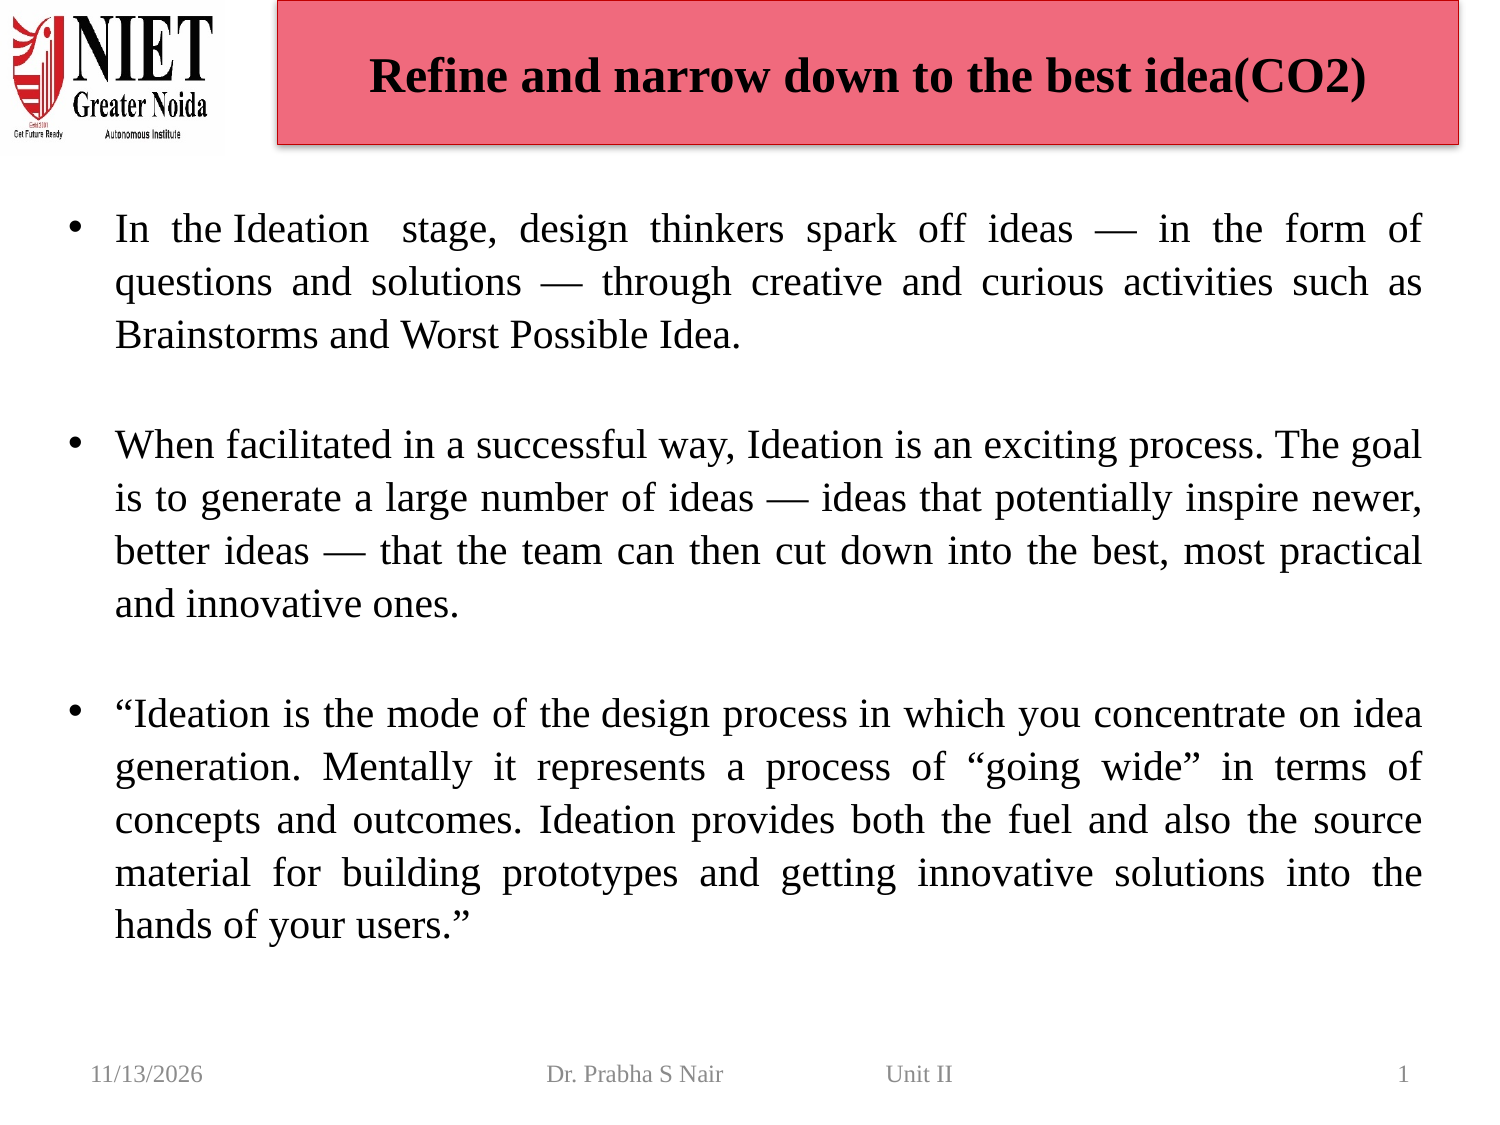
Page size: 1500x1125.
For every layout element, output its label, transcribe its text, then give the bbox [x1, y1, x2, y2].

slide_number 1 [1074, 1042, 1425, 1103]
text_box In the Ideation stage, design thinkers spark off ideas — in the form of questions and solutions — through creative and curious activities such as Brainstorms and Worst Possible Idea. When facilitated in a successful way, Ideation is an exciting process. The goal is to generate a large number of ideas — ideas that potentially inspire newer, better ideas — that the team can then cut down into the best, most practical and innovative ones. “Ideation is the mode of the design process in which you concentrate on idea generation. Mentally it represents a process of “going wide” in terms of concepts and outcomes. Ideation provides both the fuel and also the source material for building prototypes and getting innovative solutions into the hands of your users.” [66, 196, 1425, 948]
footer Dr. Prabha S Nair Unit II [512, 1042, 988, 1103]
picture [0, 0, 226, 156]
text_box Refine and narrow down to the best idea(CO2) [277, 0, 1459, 145]
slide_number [75, 1042, 425, 1103]
